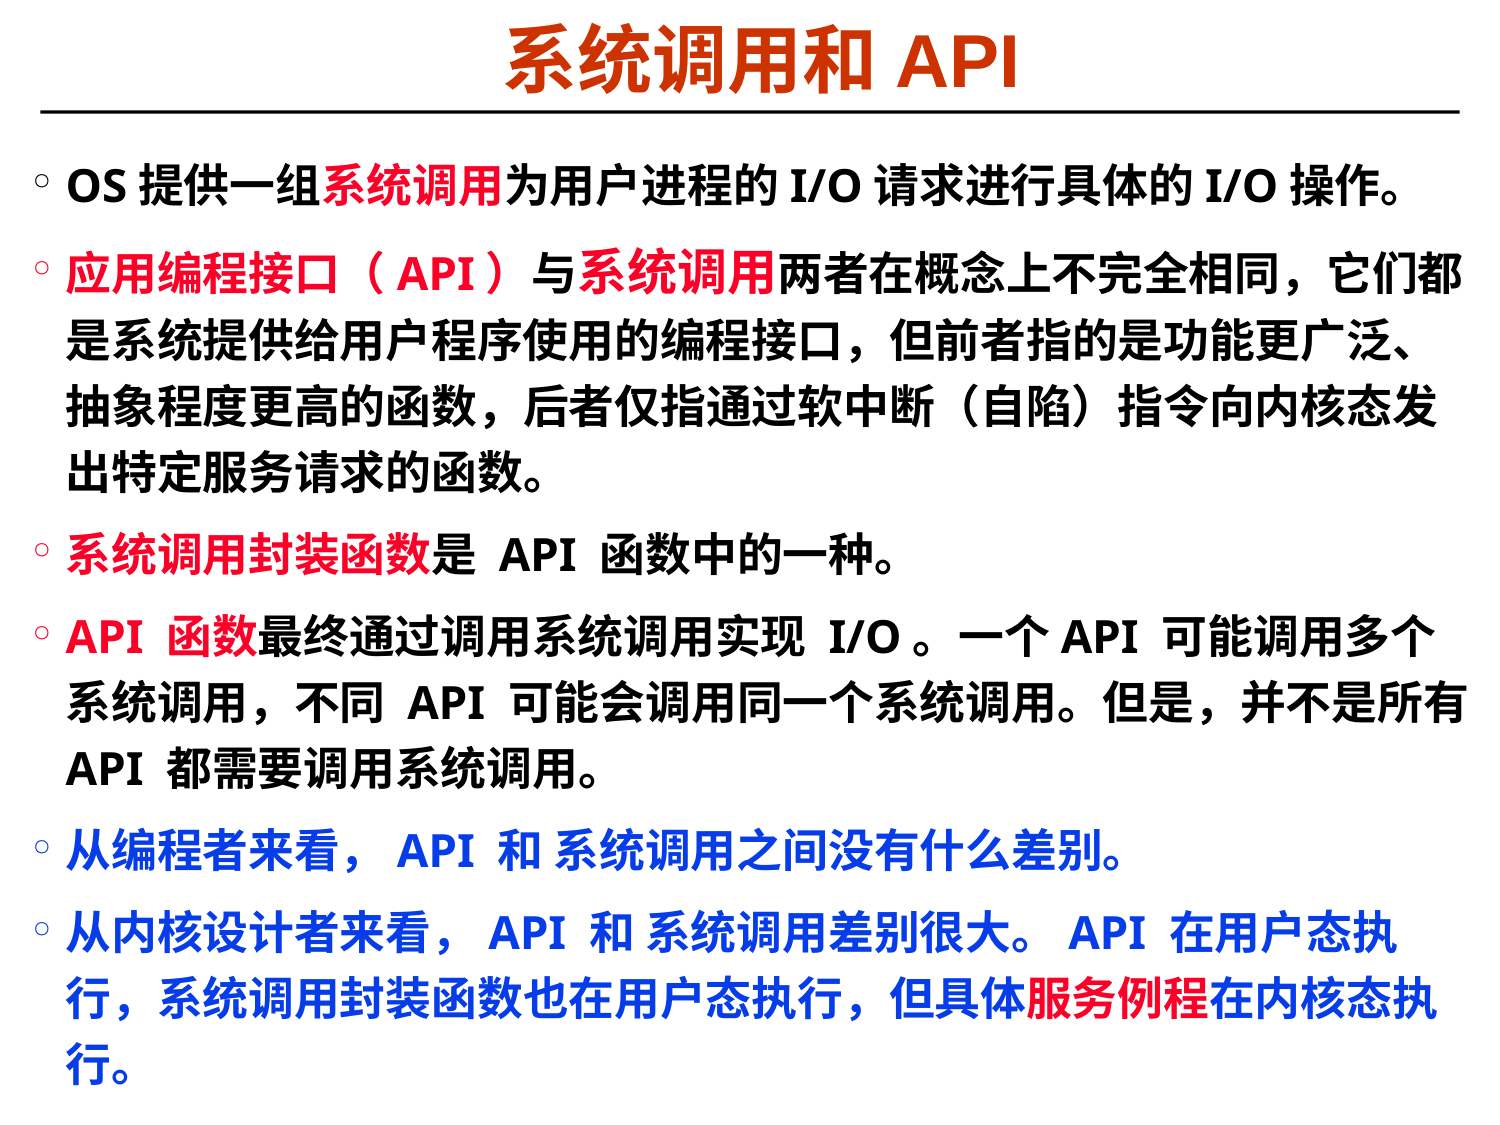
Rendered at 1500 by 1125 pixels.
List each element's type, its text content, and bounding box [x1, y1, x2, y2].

list OS提供一组系统调用为用户进程的I/O请求进行具体的I/O操作。 应用编程接口（API）与系统调用两者在概念上不完全相同，它们都是系统提供给用户程序使用的编程接口，但前者指的是功能更广泛、抽象程度更高的函数，后者仅指通过软中断（自陷）指令向内核态发出特定服务请求的函数。 系统调用封装函数是 API 函数中的一种。 API 函数最终通过调用系统调用实现 I/O。一个API 可能调用多个系统调用，不同 API 可能会调用同一个系统调用。但是，并不是所有 API 都需要调用系统调用。 从编程者来看，API 和 系统调用之间没有什么差别。 从内核设计者来看，API 和 系统调用差别很大。API 在用户态执行，系统调用封装函数也在用户态执行，但具体服务例程在内核态执行。 [21, 140, 1487, 1045]
title 系统调用和API [38, 20, 1485, 109]
